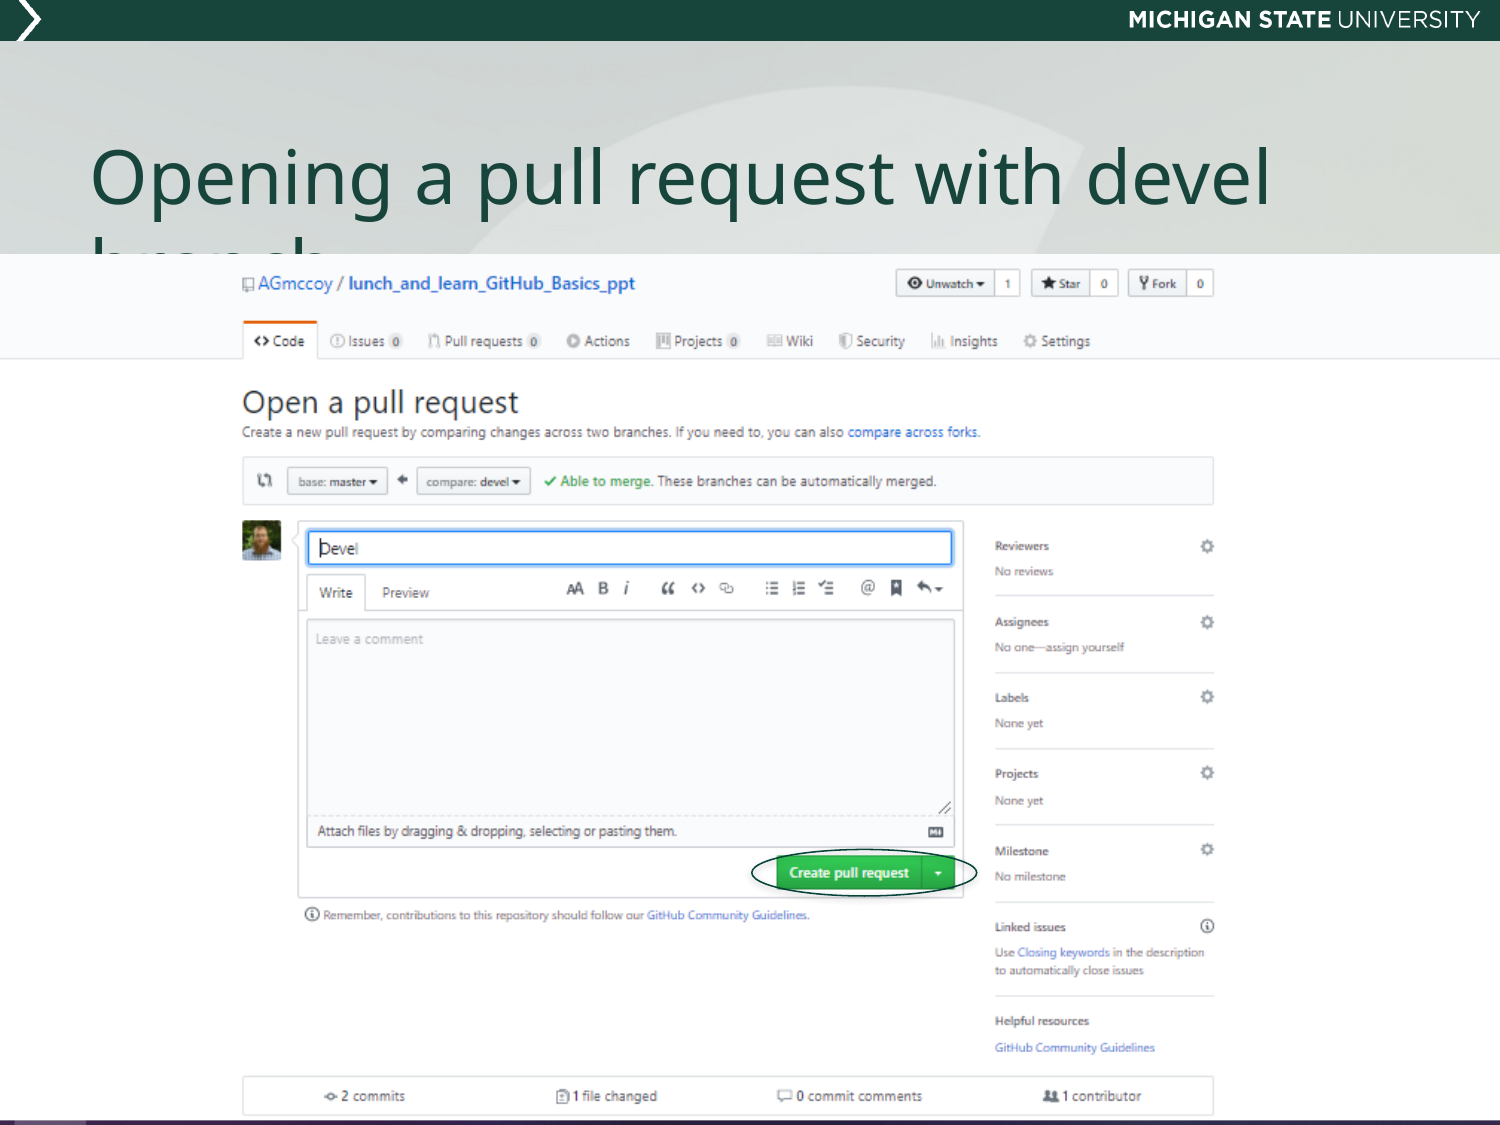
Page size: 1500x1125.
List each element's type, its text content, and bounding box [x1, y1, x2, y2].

title Opening a pull request with devel branch [75, 122, 1425, 252]
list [0, 254, 1500, 1125]
picture [0, 0, 1500, 254]
